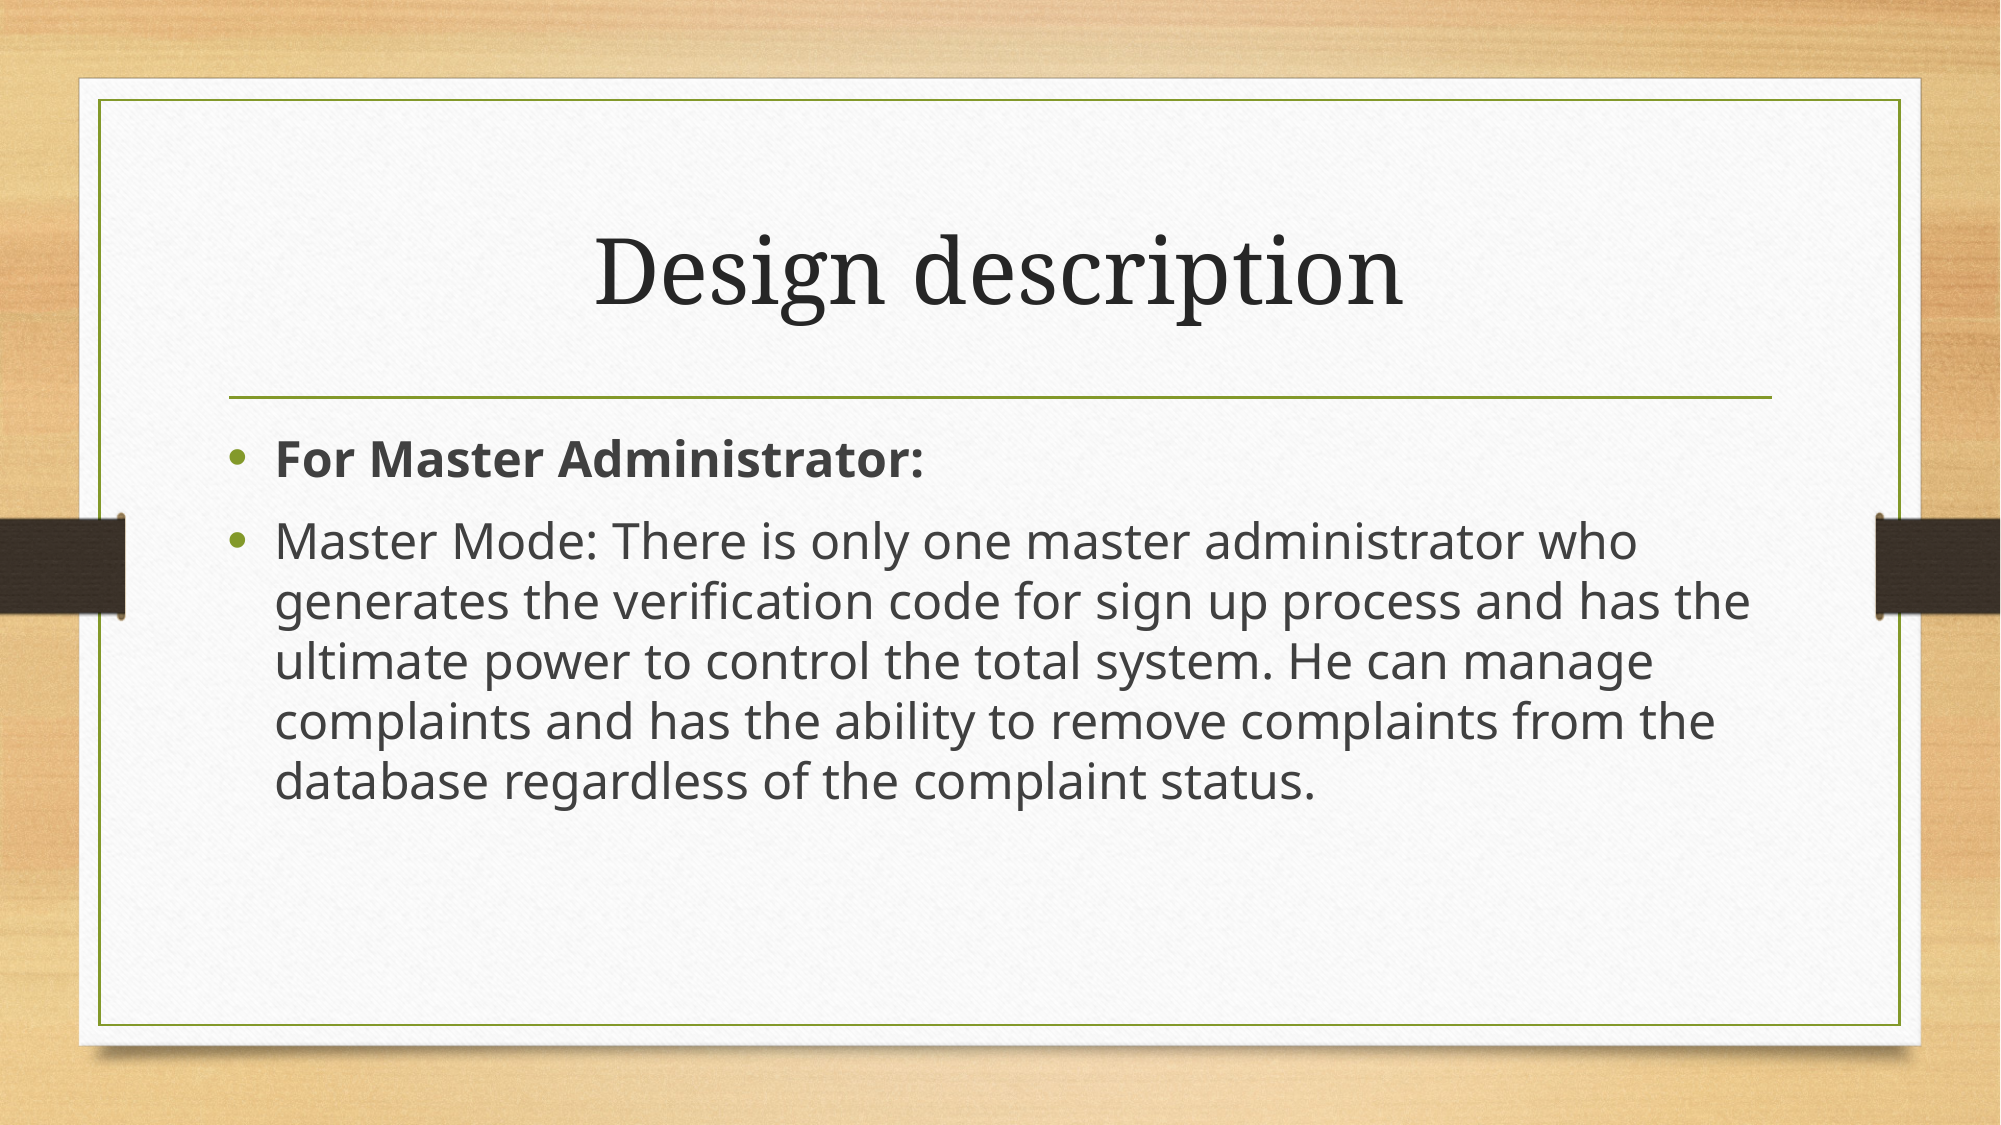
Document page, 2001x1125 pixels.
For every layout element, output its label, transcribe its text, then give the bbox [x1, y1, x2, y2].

list For Master Administrator: Master Mode: There is only one master administrator who generates the verification code for sign up process and has the ultimate power to control the total system. He can manage complaints and has the ability to remove complaints from the database regardless of the complaint status. [212, 419, 1788, 964]
picture [0, 0, 2001, 1125]
title Design description [212, 161, 1788, 375]
